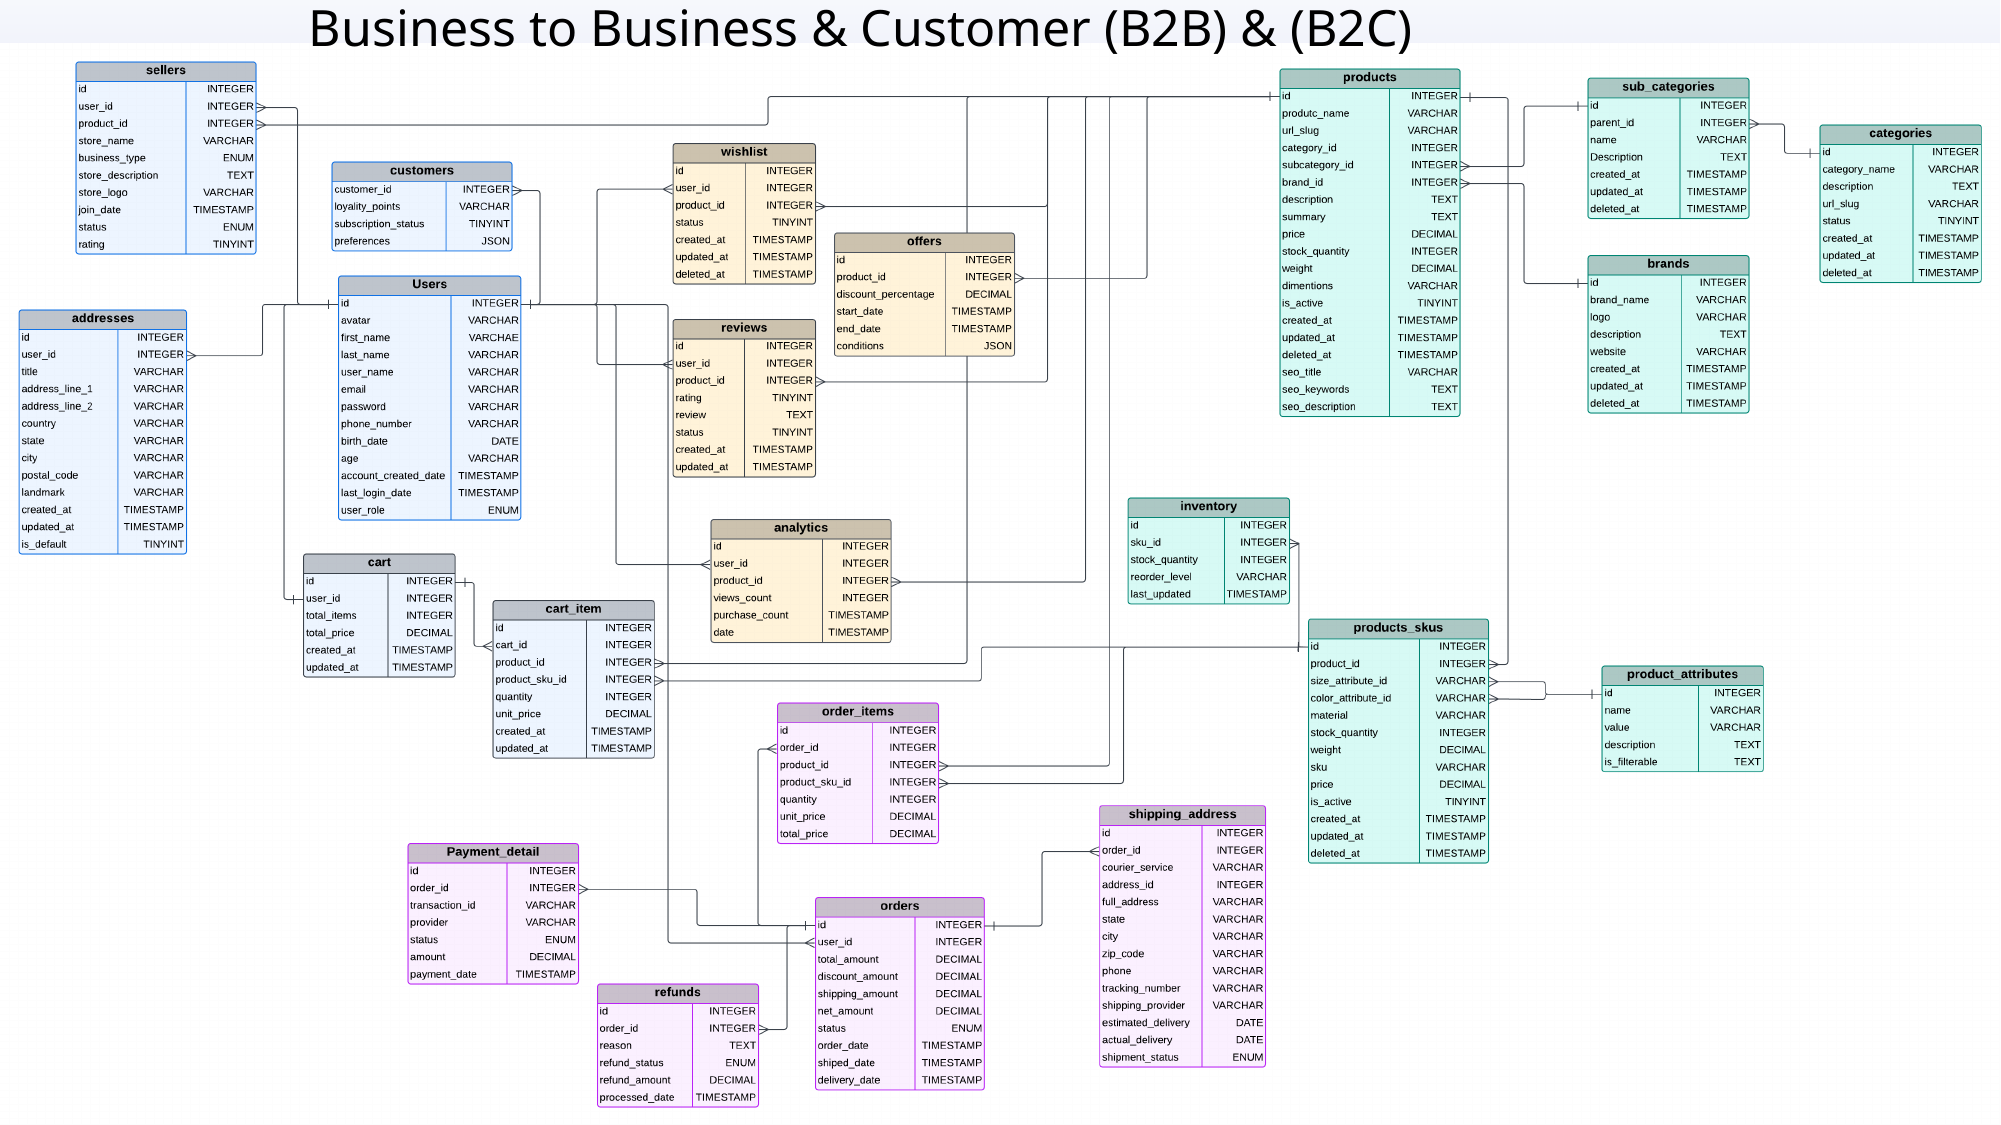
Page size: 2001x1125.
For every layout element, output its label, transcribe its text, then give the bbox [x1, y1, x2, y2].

picture [0, 43, 2000, 1125]
text_box Business to Business & Customer (B2B) & (B2C) [294, 0, 1610, 43]
